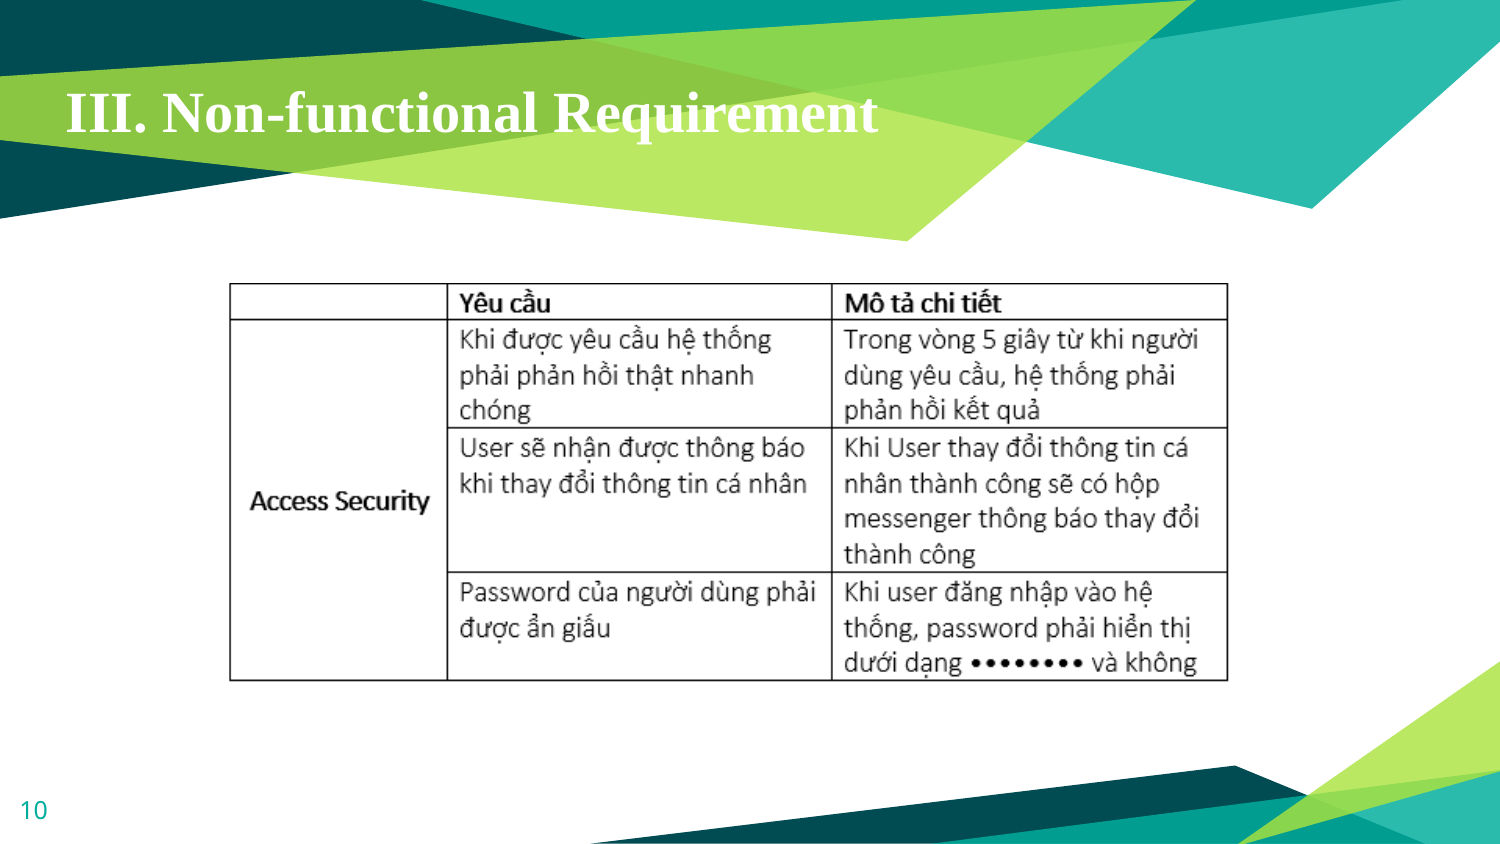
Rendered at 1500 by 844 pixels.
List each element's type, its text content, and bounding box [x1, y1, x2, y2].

title III. Non-functional Requirement [50, 59, 1260, 200]
slide_number 10 [4, 779, 95, 844]
picture [227, 283, 1231, 683]
